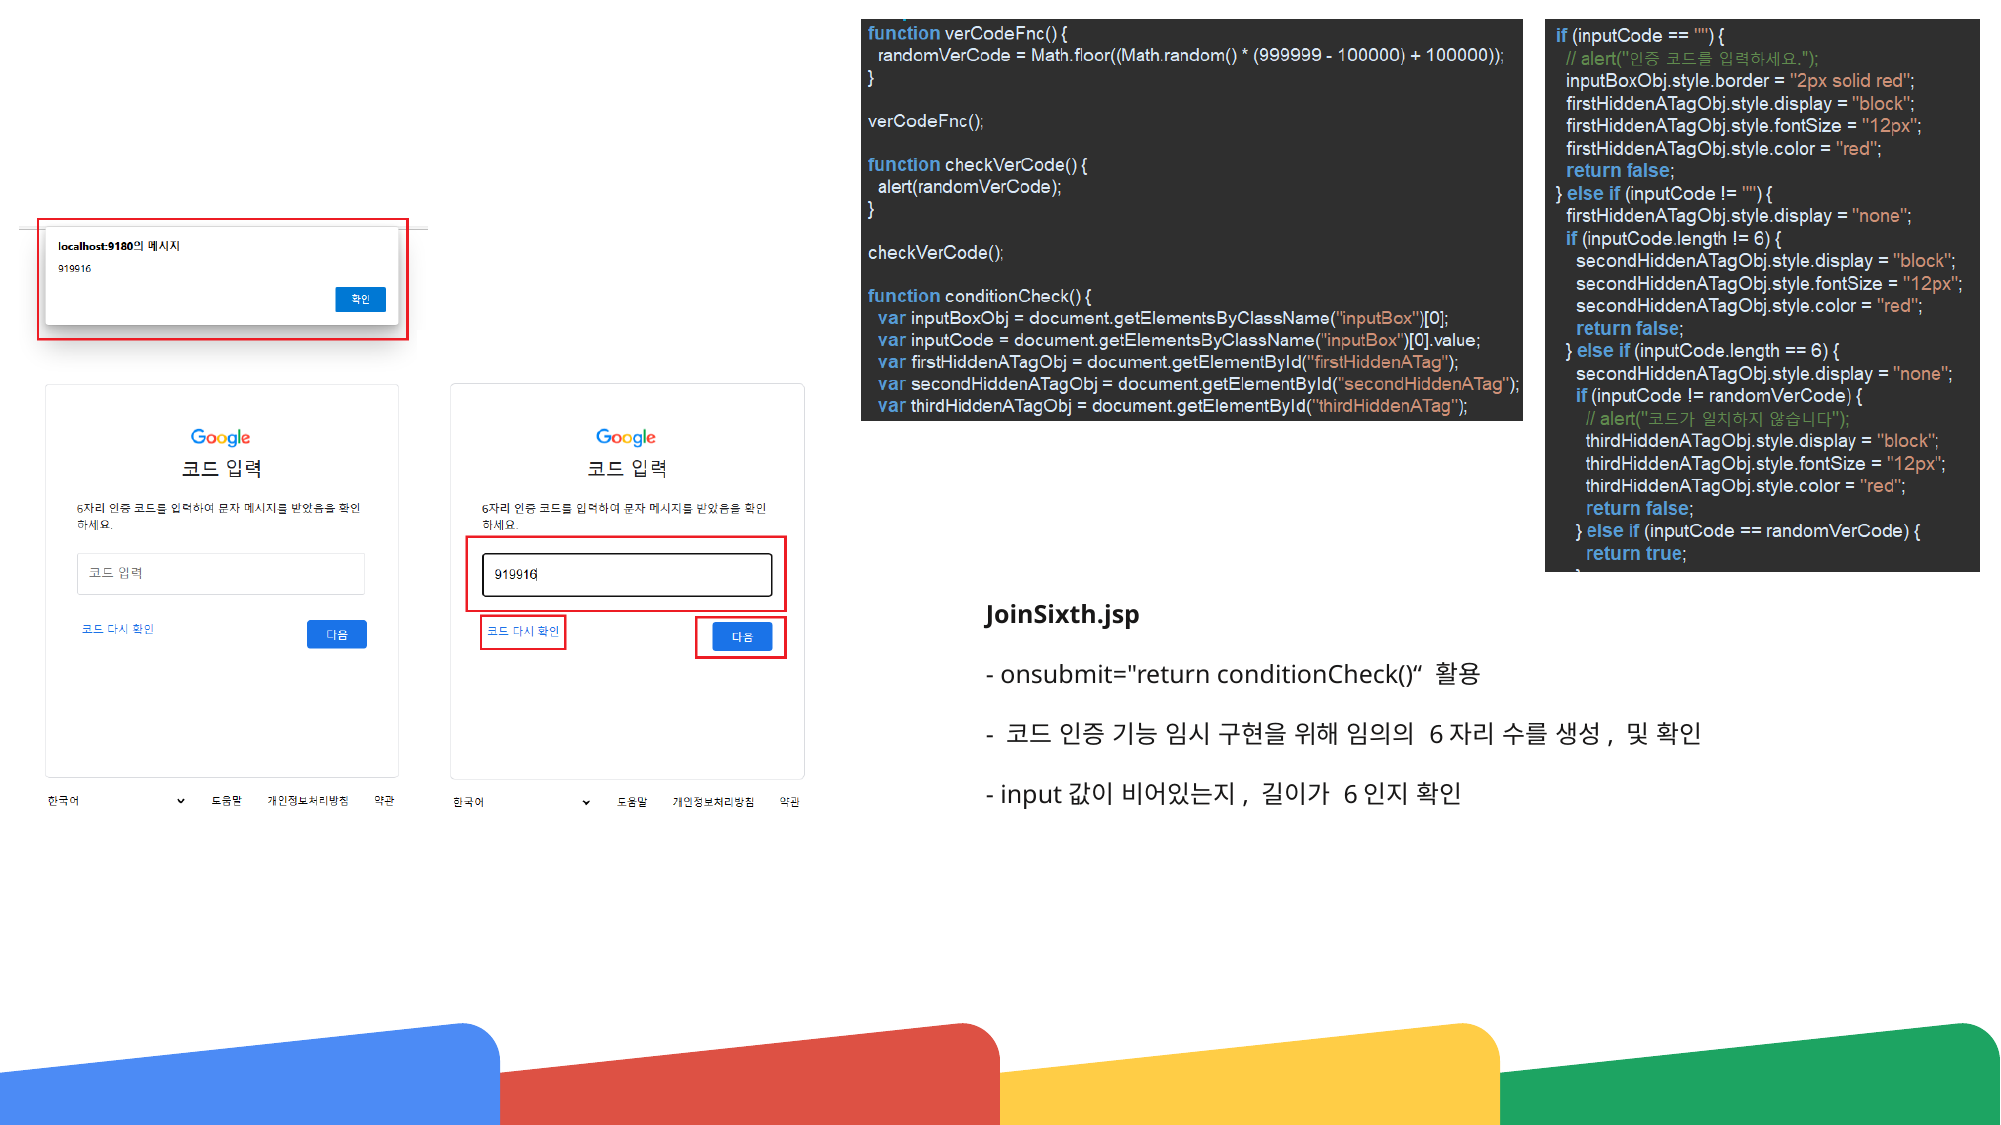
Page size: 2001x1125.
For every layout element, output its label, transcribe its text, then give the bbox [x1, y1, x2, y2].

picture [1545, 19, 1981, 572]
picture [861, 19, 1523, 421]
picture [19, 209, 840, 869]
text_box JoinSixth.jsp - onsubmit="return conditionCheck()“ 활용 - 코드 인증 기능 임시 구현을 위해 임의의 6자리 수를 생성, 및 확인 - input값이 비어있는지, 길이가 6인지 확인 [971, 591, 1763, 816]
